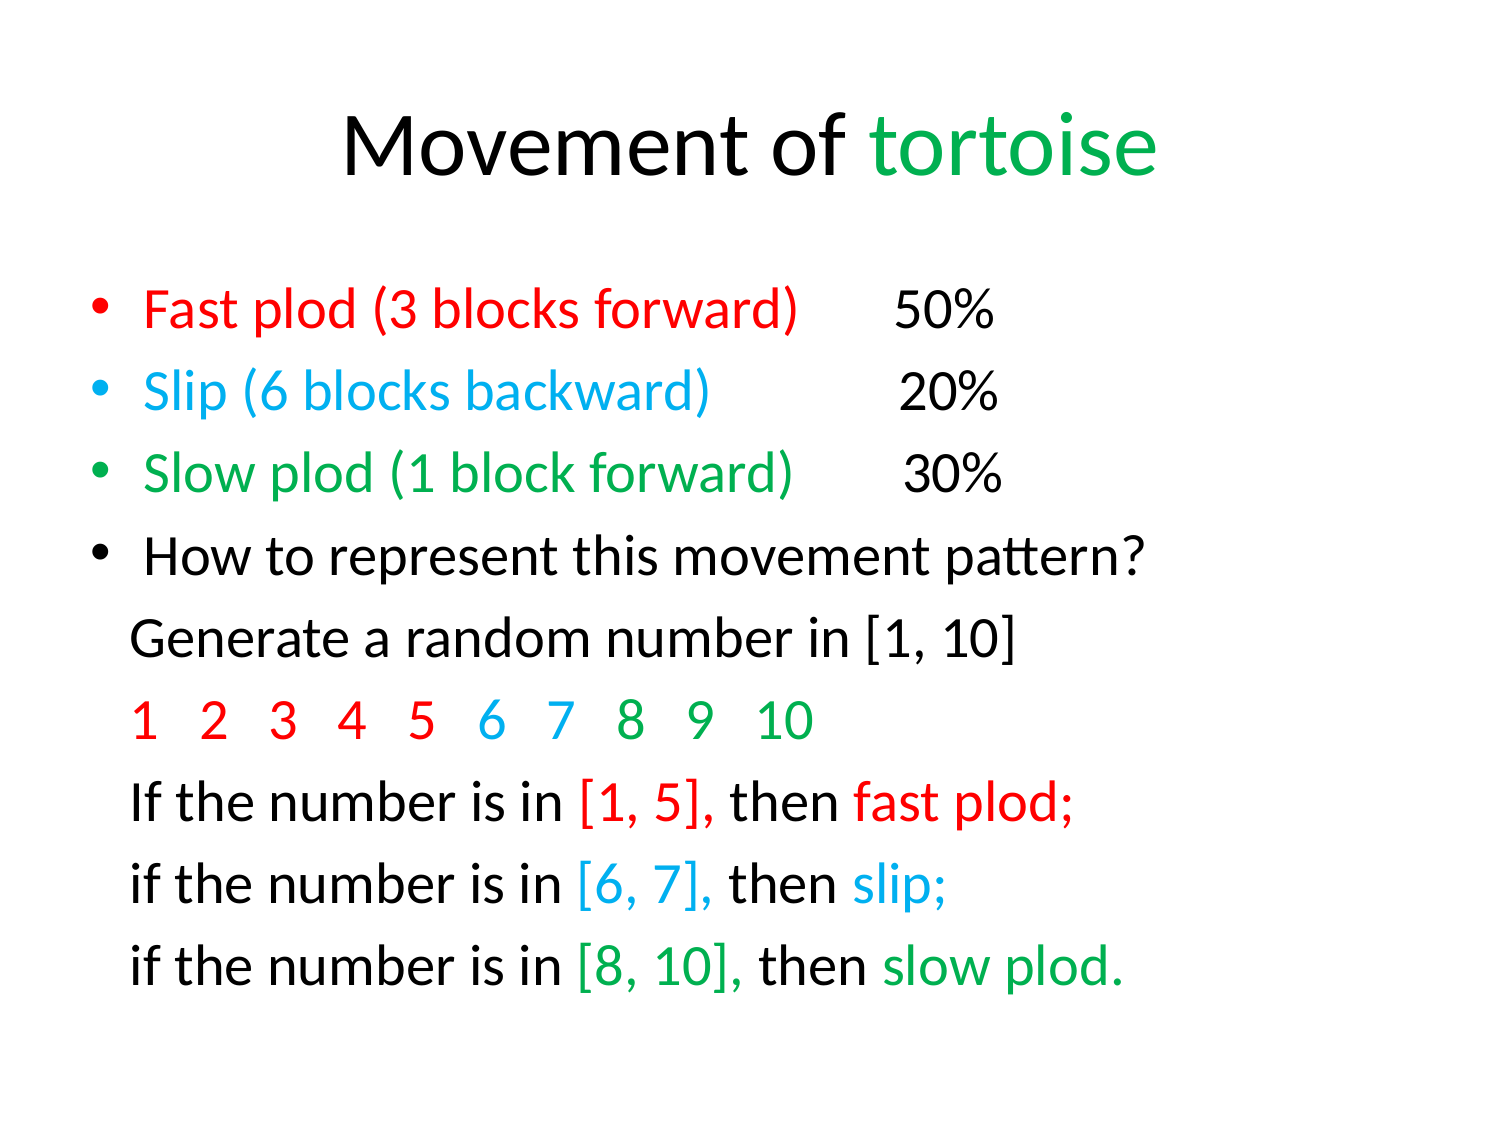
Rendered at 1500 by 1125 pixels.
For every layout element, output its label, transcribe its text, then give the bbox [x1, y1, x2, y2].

list Fast plod (3 blocks forward) 50% Slip (6 blocks backward) 20% Slow plod (1 block forward) 30% How to represent this movement pattern? Generate a random number in [1, 10] 1 2 3 4 5 6 7 8 9 10 If the number is in [1, 5], then fast plod; if the number is in [6, 7], then slip; if the number is in [8, 10], then slow plod. [75, 262, 1425, 1005]
title Movement of tortoise [75, 45, 1425, 233]
